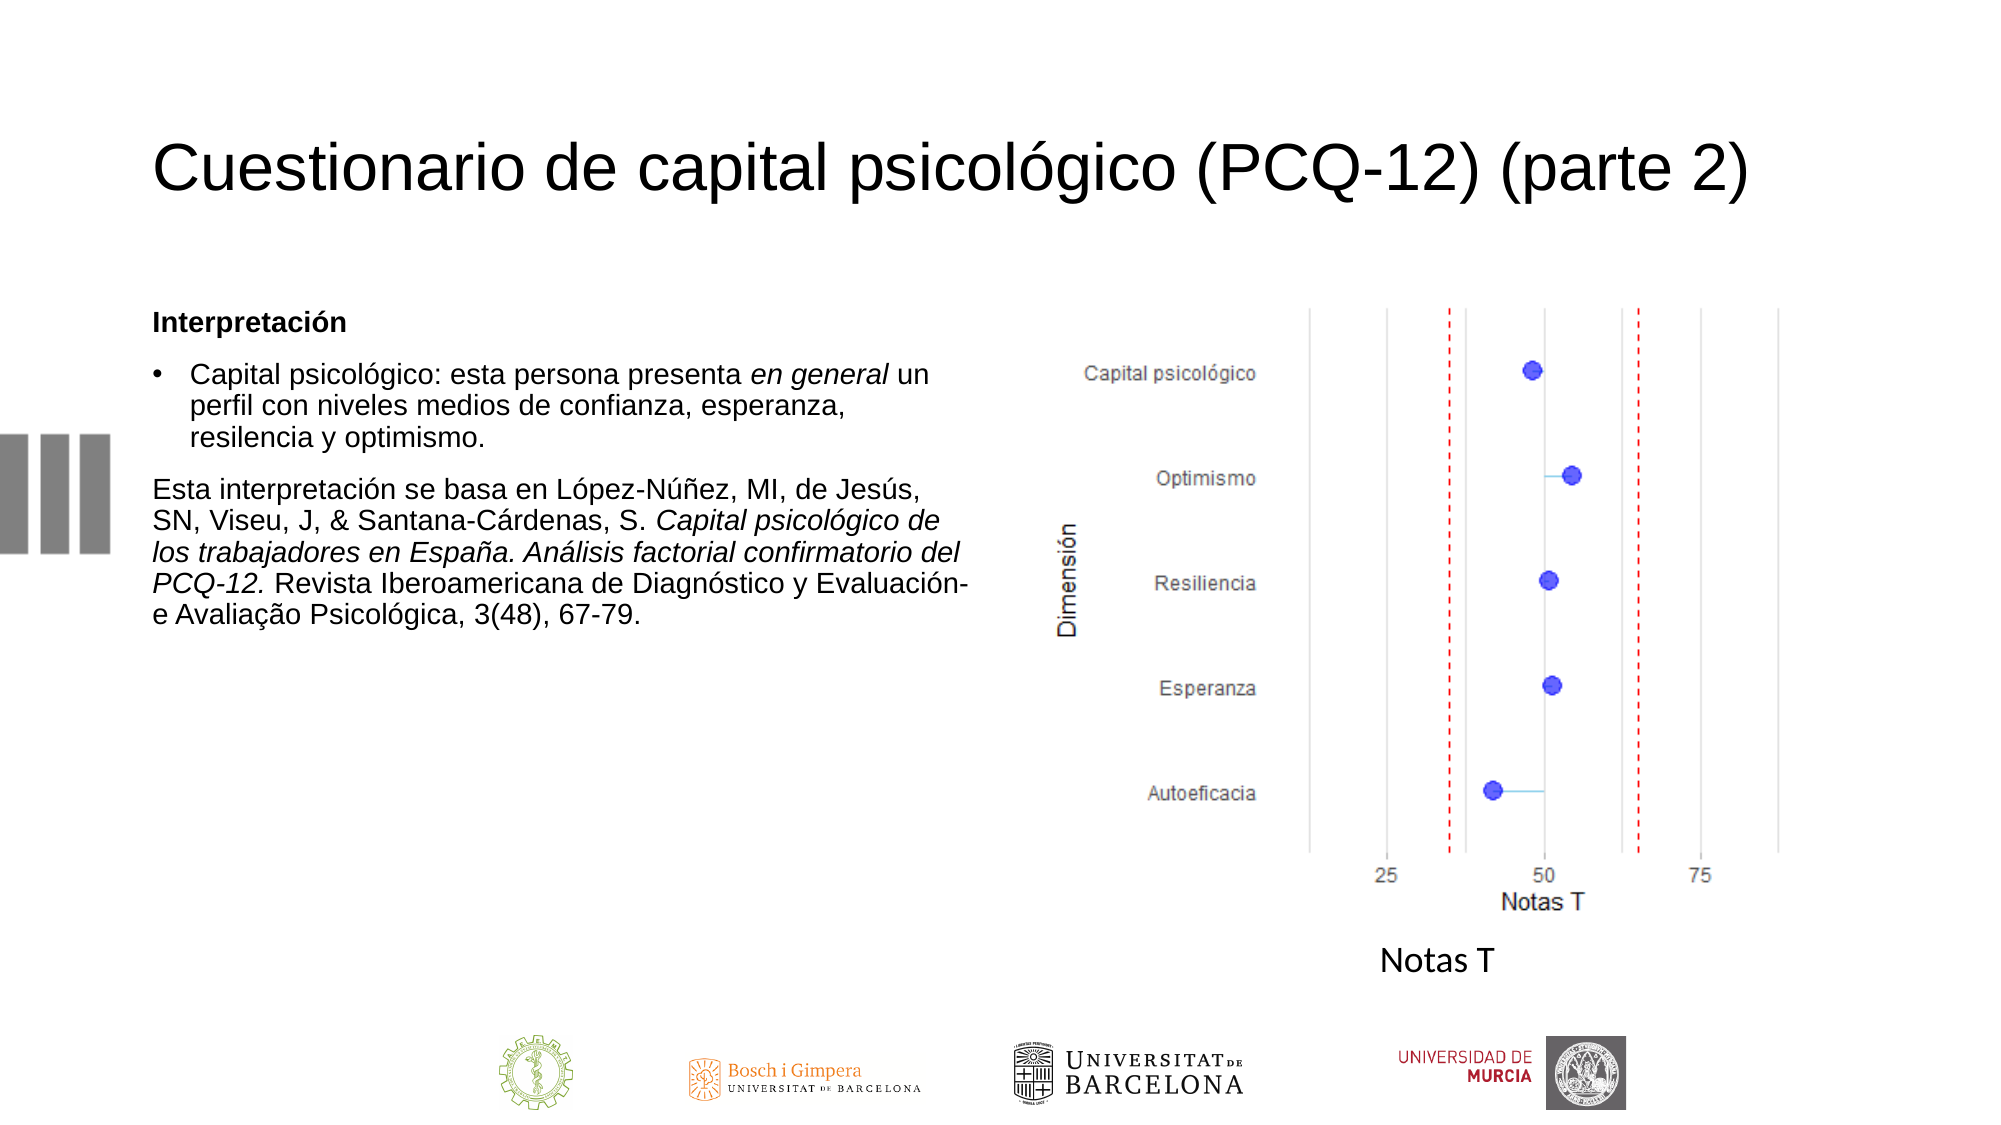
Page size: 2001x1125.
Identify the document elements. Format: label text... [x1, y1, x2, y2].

picture [1331, 1036, 1627, 1110]
picture [1043, 297, 1832, 928]
text_box Notas T [1012, 927, 1863, 1011]
list Interpretación Capital psicológico: esta persona presenta en general un perfil con niveles medios de confianza, esperanza, resilencia y optimismo. Esta interpretación se basa en López-Núñez, MI, de Jesús, SN, Viseu, J, & Santana-Cárdenas, S. Capital psicológico de los trabajadores en España. Análisis factorial confirmatorio del PCQ-12. Revista Iberoamericana de Diagnóstico y Evaluación-e Avaliação Psicológica, 3(48), 67-79. [137, 299, 988, 1014]
picture [499, 1035, 573, 1110]
picture [1014, 1042, 1243, 1105]
title Cuestionario de capital psicológico (PCQ-12) (parte 2) [137, 59, 1863, 278]
picture [684, 1031, 926, 1125]
picture [0, 420, 123, 563]
